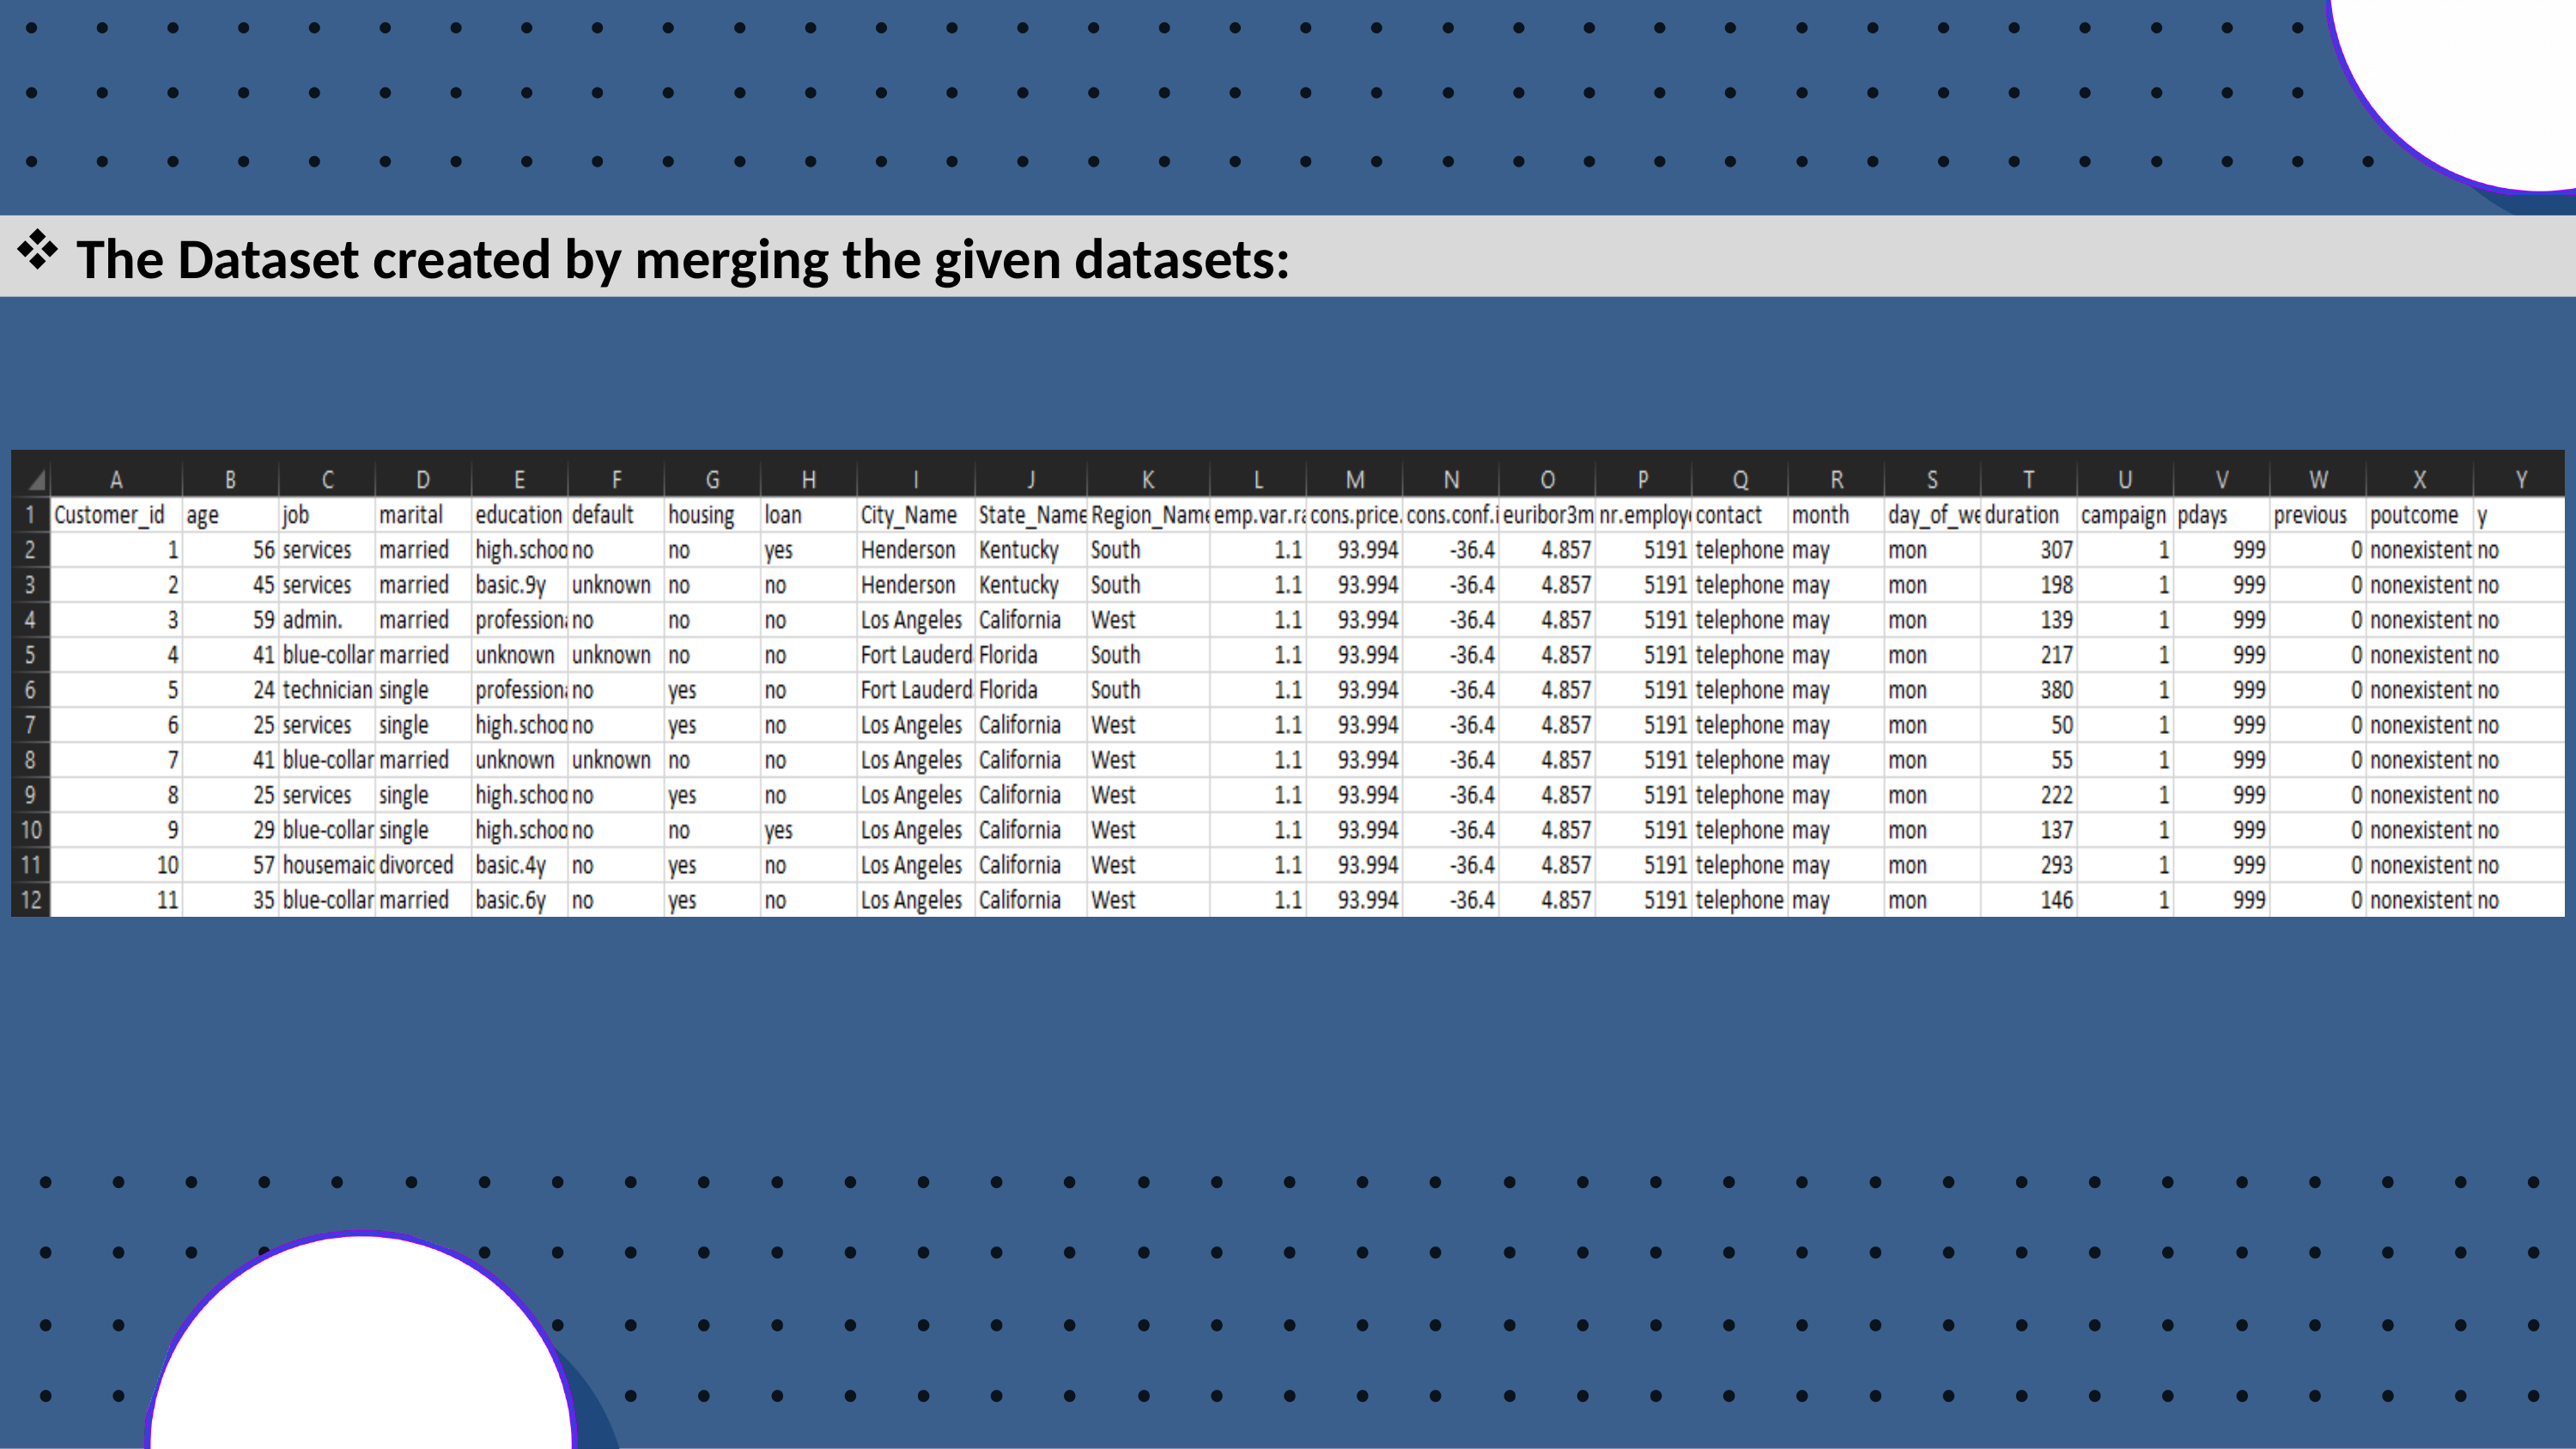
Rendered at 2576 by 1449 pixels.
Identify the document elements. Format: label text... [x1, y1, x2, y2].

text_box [18, 0, 2321, 171]
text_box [137, 1240, 638, 1449]
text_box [31, 1171, 2545, 1449]
text_box The Dataset created by merging the given datasets: [0, 215, 2576, 297]
picture [10, 449, 2566, 917]
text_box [2325, 0, 2576, 238]
